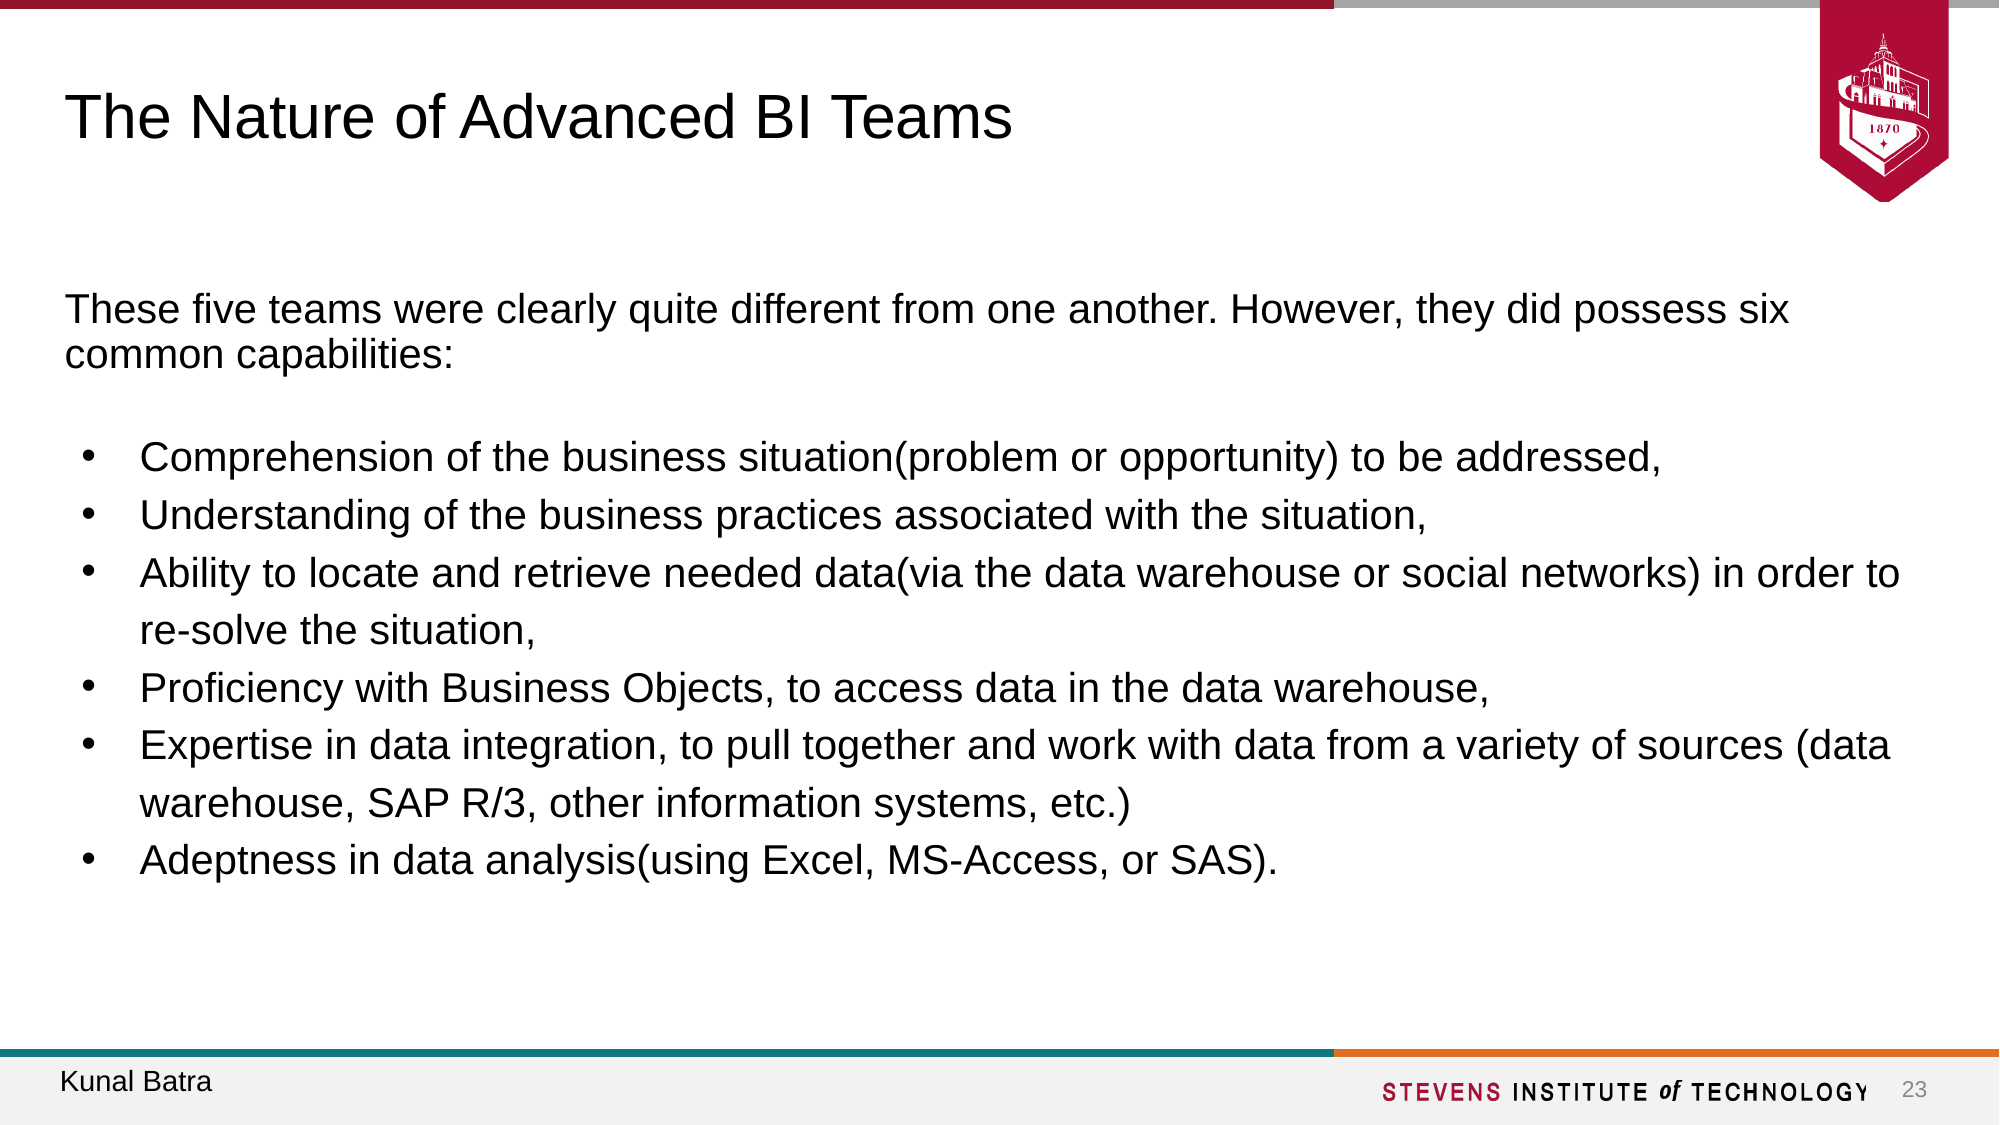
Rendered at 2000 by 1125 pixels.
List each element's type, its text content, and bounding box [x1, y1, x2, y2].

slide_number ‹#› [1862, 1057, 1967, 1118]
picture [1647, 1080, 1862, 1101]
title The Nature of Advanced BI Teams [49, 68, 1647, 157]
picture [1819, 0, 1949, 202]
list Kunal Batra [44, 1054, 1647, 1122]
list These five teams were clearly quite different from one another. However, they did possess six common capabilities: Comprehension of the business situation(problem or opportunity) to be addressed, Understanding of the business practices associated with the situation, Ability to locate and retrieve needed data(via the data warehouse or social networks) in order to re-solve the situation, Proficiency with Business Objects, to access data in the data warehouse, Expertise in data integration, to pull together and work with data from a variety of sources (data warehouse, SAP R/3, other information systems, etc.) Adeptness in data analysis(using Excel, MS-Access, or SAS). [49, 280, 1951, 1000]
